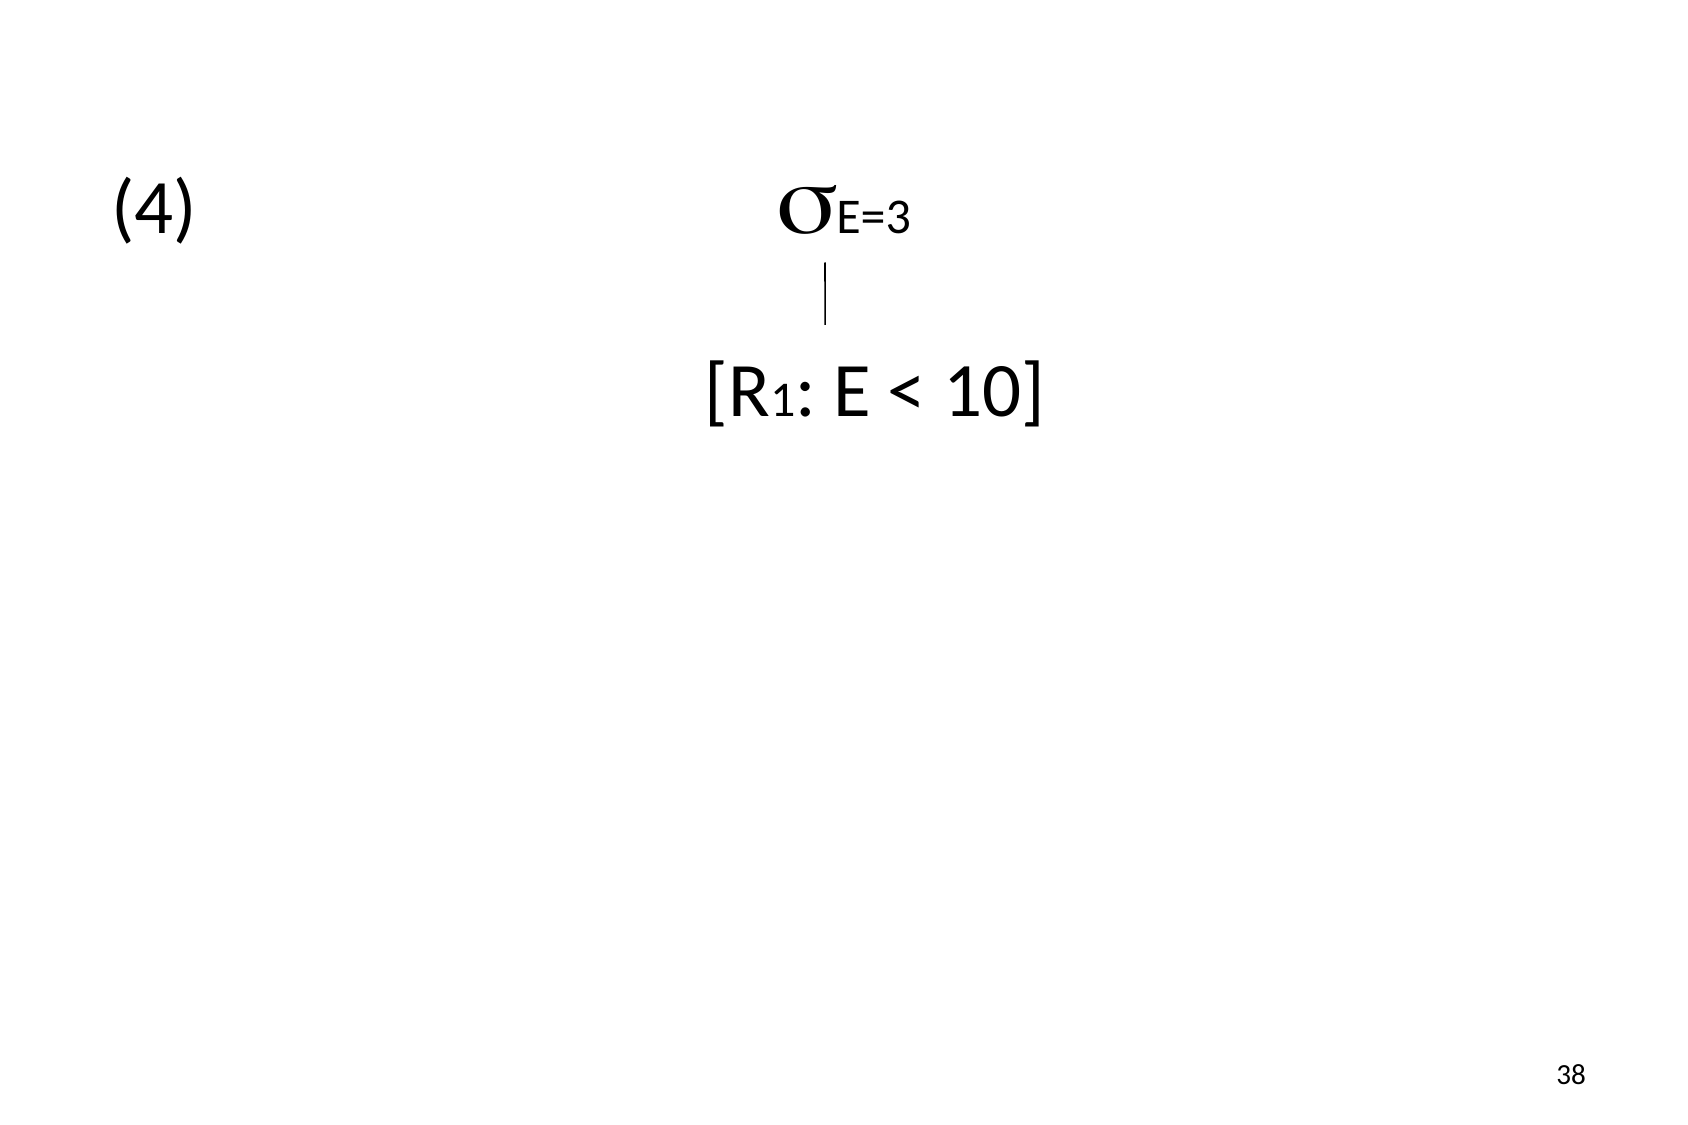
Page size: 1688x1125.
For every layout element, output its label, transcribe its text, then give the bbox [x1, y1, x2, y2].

slide_number 38 [1209, 1042, 1604, 1103]
list (4) E=3 [R1: E < 10] [93, 125, 1529, 482]
